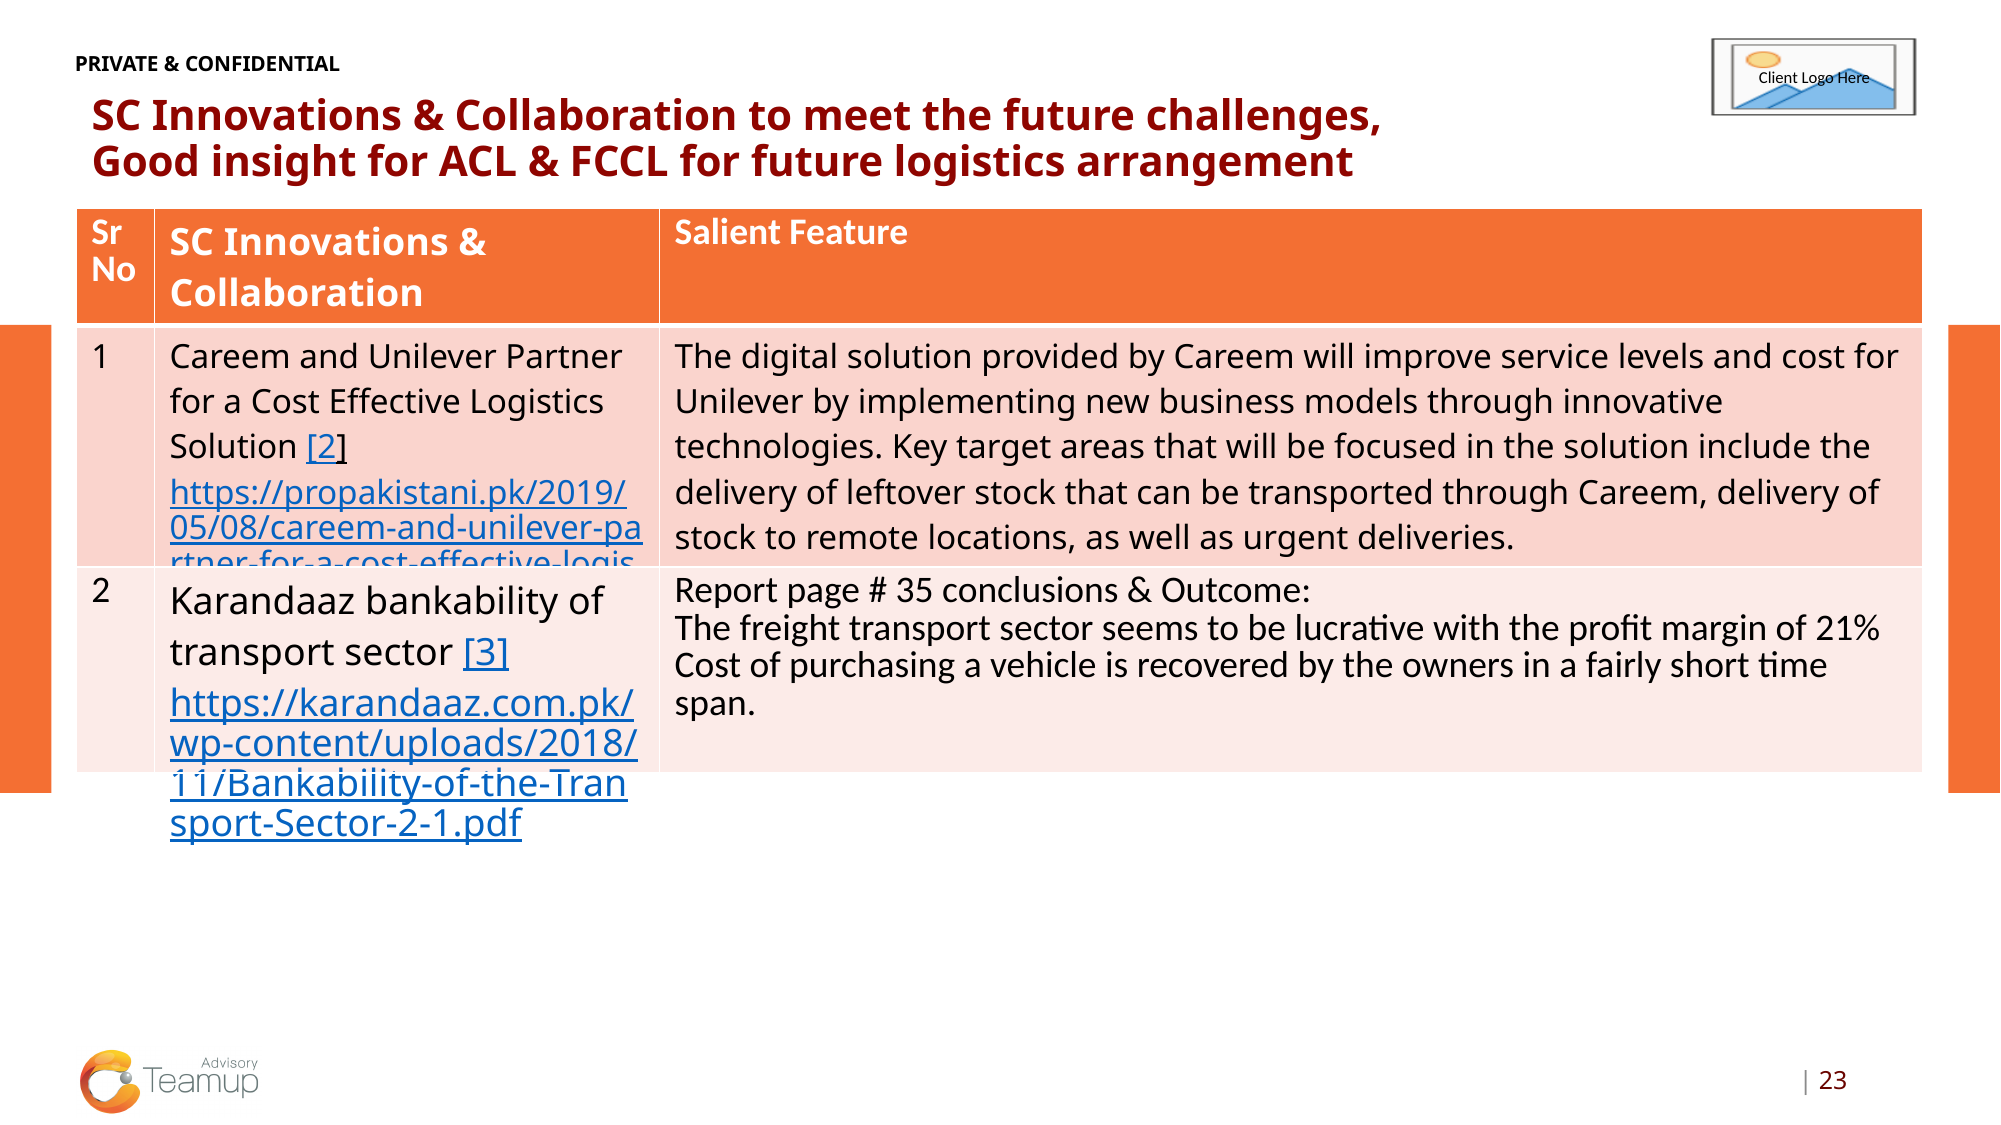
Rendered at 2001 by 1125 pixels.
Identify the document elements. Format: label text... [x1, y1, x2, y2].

picture [1705, 35, 1924, 119]
table_cell 1 [77, 328, 154, 566]
slide_number | 23 [1412, 1051, 1863, 1112]
table_cell Report page # 35 conclusions & Outcome: The freight transport sector seems to be lucrative with the profit margin of 21% Cost of purchasing a vehicle is recovered by the owners in a fairly short time span. [660, 568, 1922, 772]
table_cell Karandaaz bankability of transport sector [3] https://karandaaz.com.pk/wp-content/uploads/2018/11/Bankability-of-the-Transport-Sector-2-1.pdf [155, 568, 659, 772]
table_cell The digital solution provided by Careem will improve service levels and cost for Unilever by implementing new business models through innovative technologies. Key target areas that will be focused in the solution include the delivery of leftover stock that can be transported through Careem, delivery of stock to remote locations, as well as urgent deliveries. [660, 328, 1922, 566]
table_cell 2 [77, 568, 154, 772]
table_header Salient Feature [660, 209, 1922, 323]
picture [76, 1046, 262, 1118]
table_header Sr No [77, 209, 154, 323]
table_header SC Innovations & Collaboration [155, 209, 659, 323]
title SC Innovations & Collaboration to meet the future challenges, Good insight for ACL & FCCL for future logistics arrangement [76, 86, 1706, 194]
table_cell Careem and Unilever Partner for a Cost Effective Logistics Solution [2] https://propakistani.pk/2019/05/08/careem-and-unilever-partner-for-a-cost-effective-logistics-solution/ [155, 328, 659, 566]
